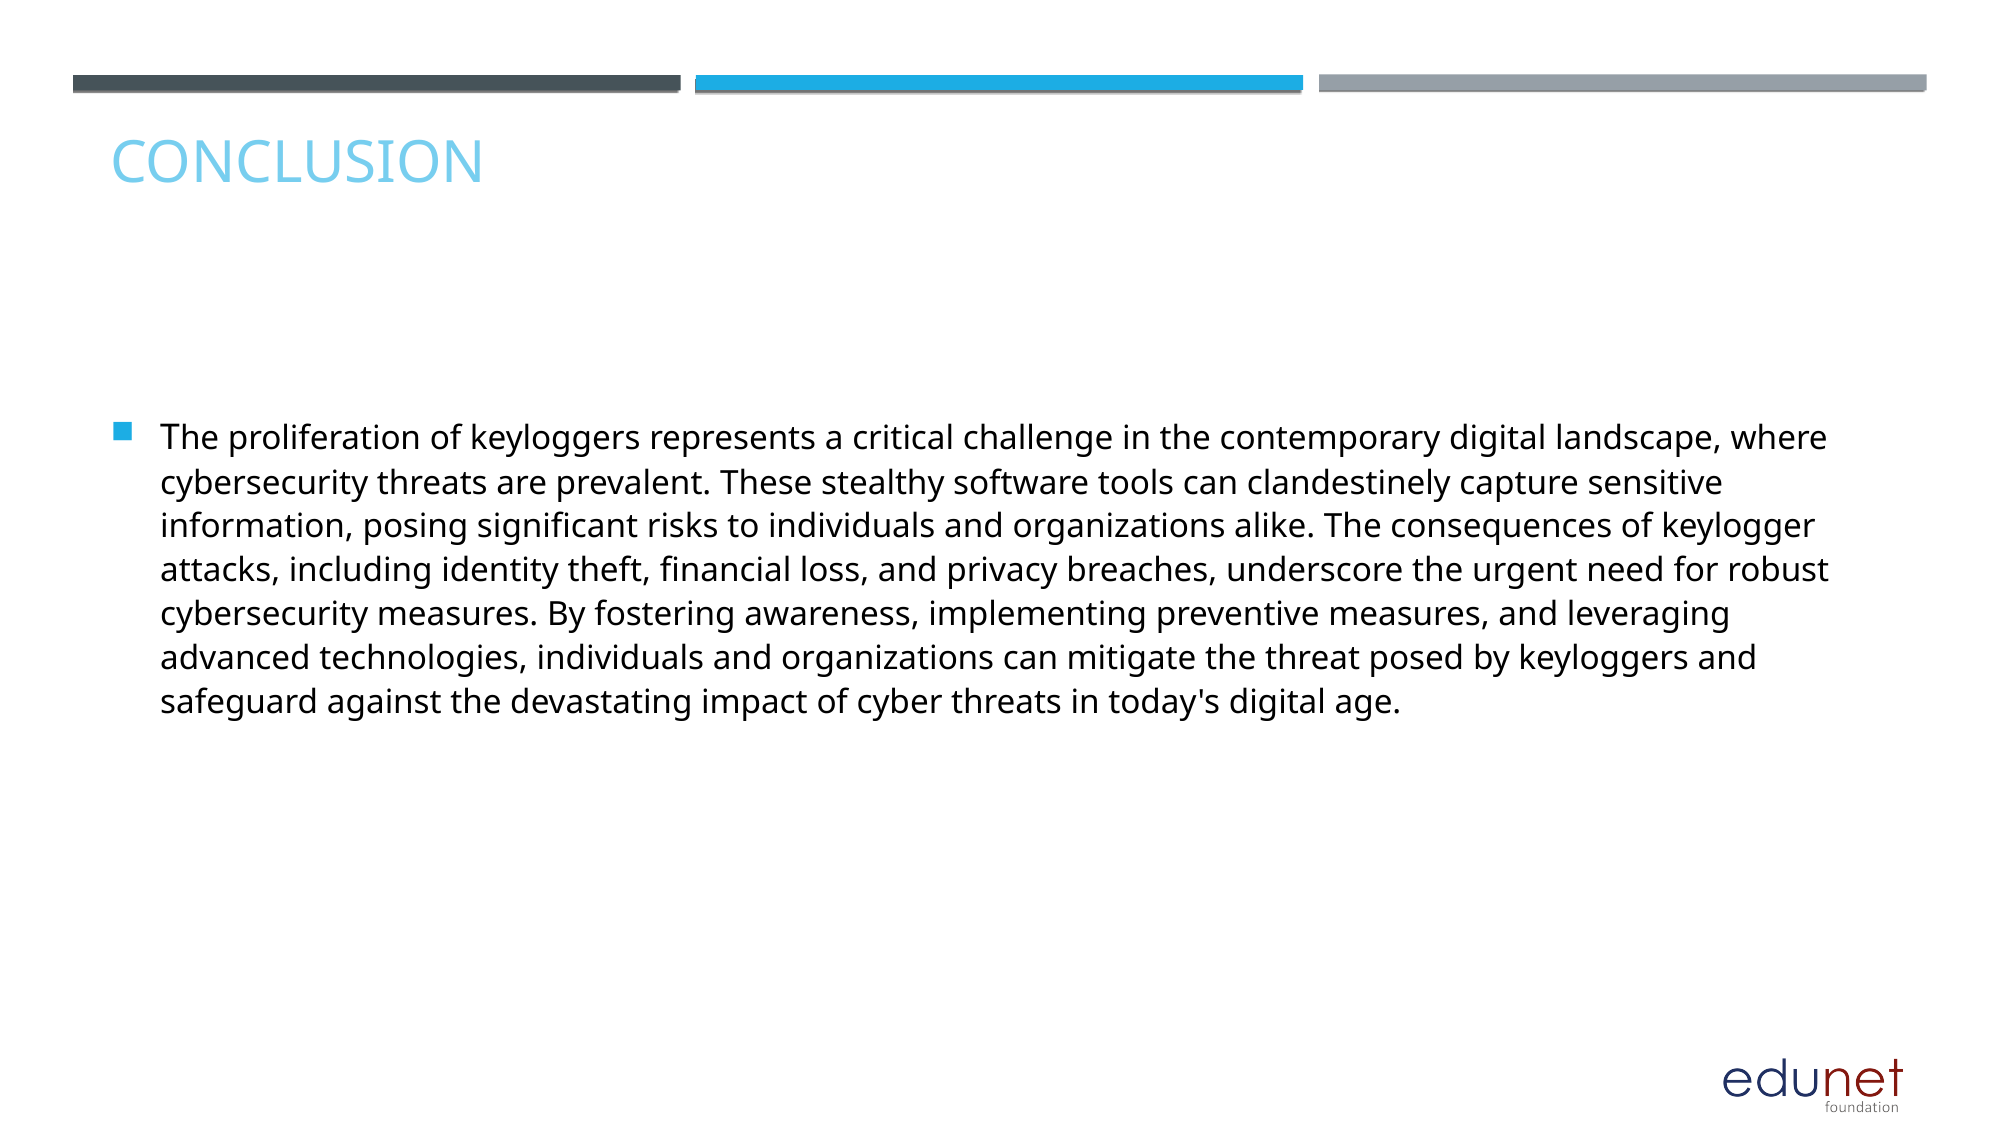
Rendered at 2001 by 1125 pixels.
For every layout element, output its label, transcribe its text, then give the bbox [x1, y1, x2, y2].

picture [1719, 1056, 1905, 1116]
text_box conclusion [95, 115, 1905, 202]
text_box The proliferation of keyloggers represents a critical challenge in the contemporary digital landscape, where cybersecurity threats are prevalent. These stealthy software tools can clandestinely capture sensitive information, posing significant risks to individuals and organizations alike. The consequences of keylogger attacks, including identity theft, financial loss, and privacy breaches, underscore the urgent need for robust cybersecurity measures. By fostering awareness, implementing preventive measures, and leveraging advanced technologies, individuals and organizations can mitigate the threat posed by keyloggers and safeguard against the devastating impact of cyber threats in today's digital age. [95, 213, 1905, 981]
